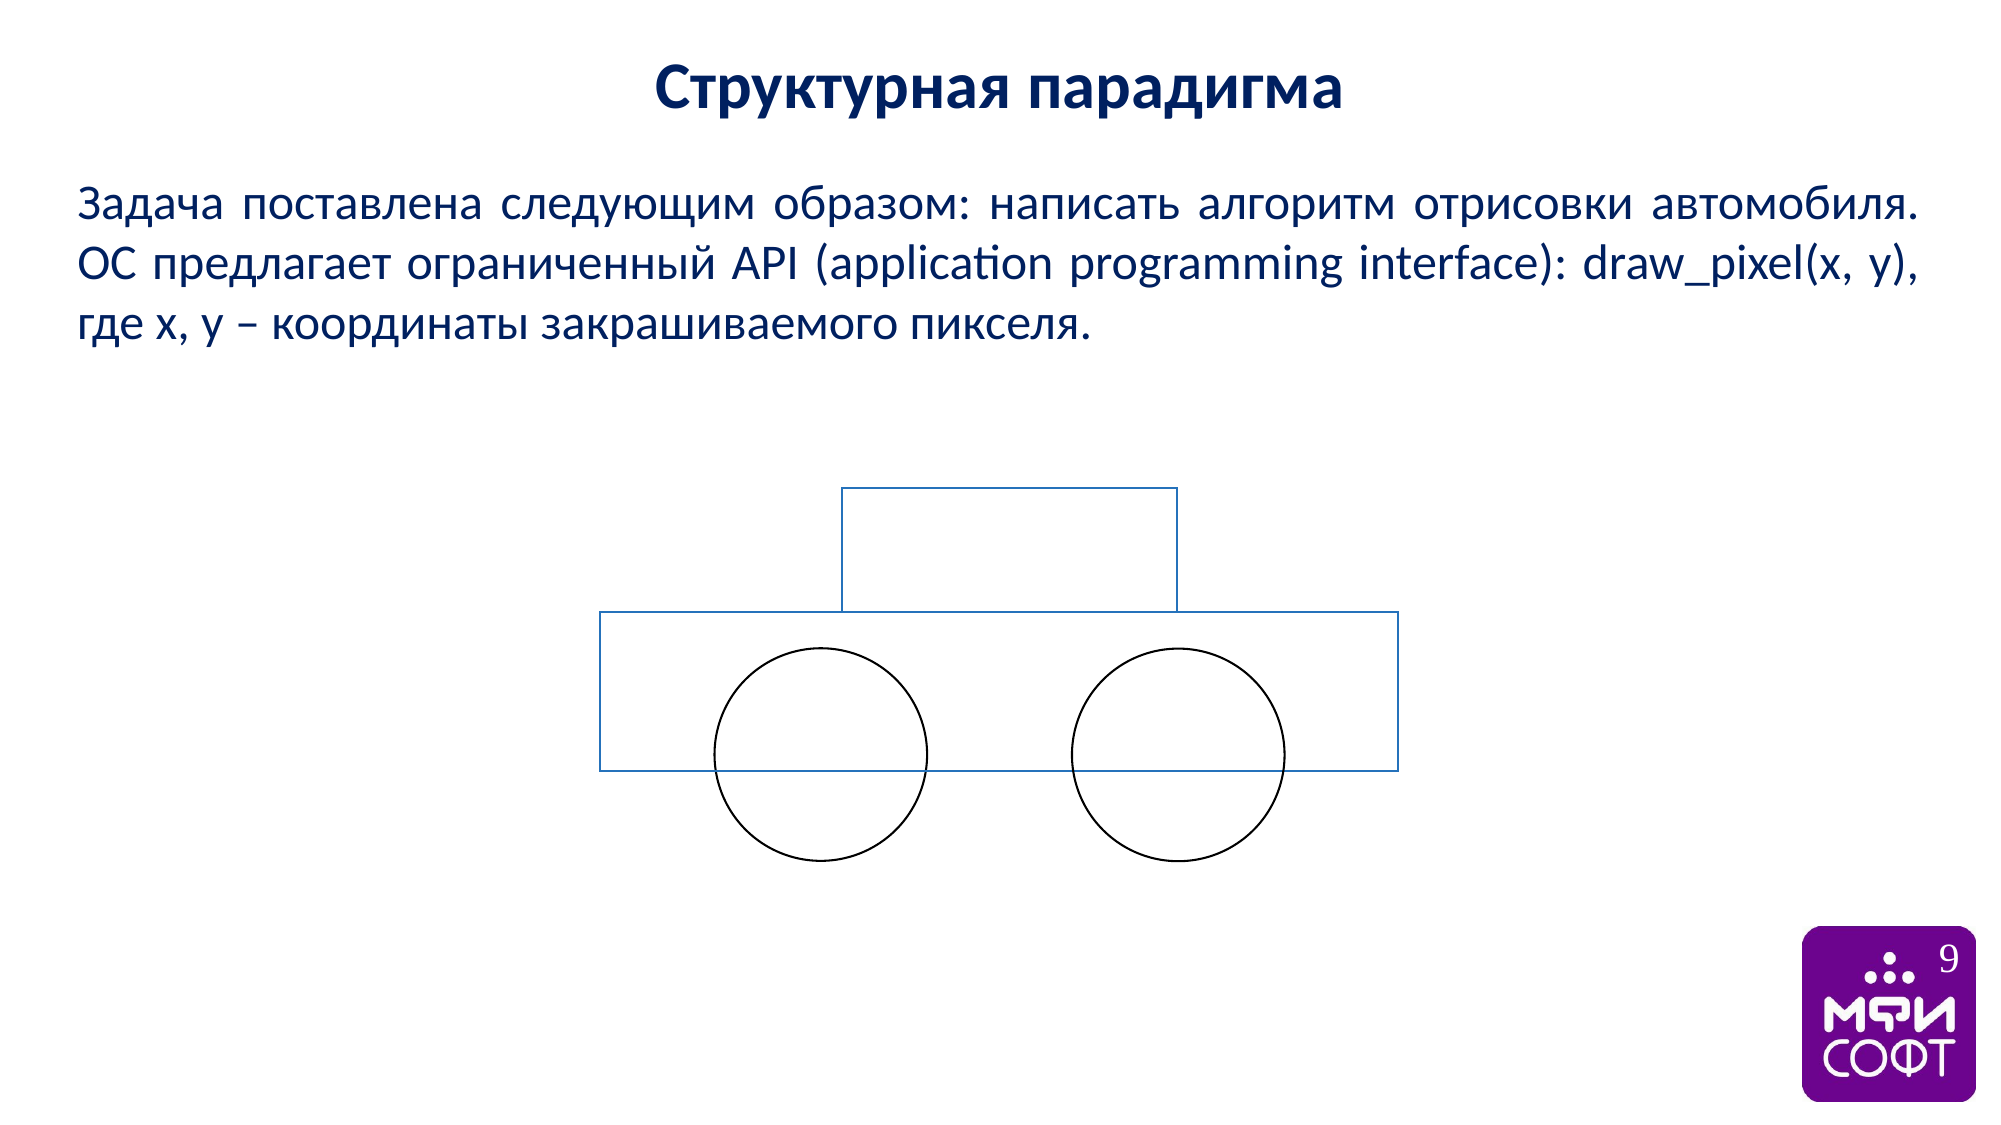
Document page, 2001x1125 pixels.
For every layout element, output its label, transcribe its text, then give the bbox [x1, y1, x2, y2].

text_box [600, 488, 1398, 862]
picture [1802, 926, 1976, 1102]
text_box Задача поставлена следующим образом: написать алгоритм отрисовки автомобиля. ОС предлагает ограниченный API (application programming interface): draw_pixel(x, y), где x, y – координаты закрашиваемого пикселя. [62, 162, 1936, 1097]
title Структурная парадигма [0, 34, 2000, 149]
